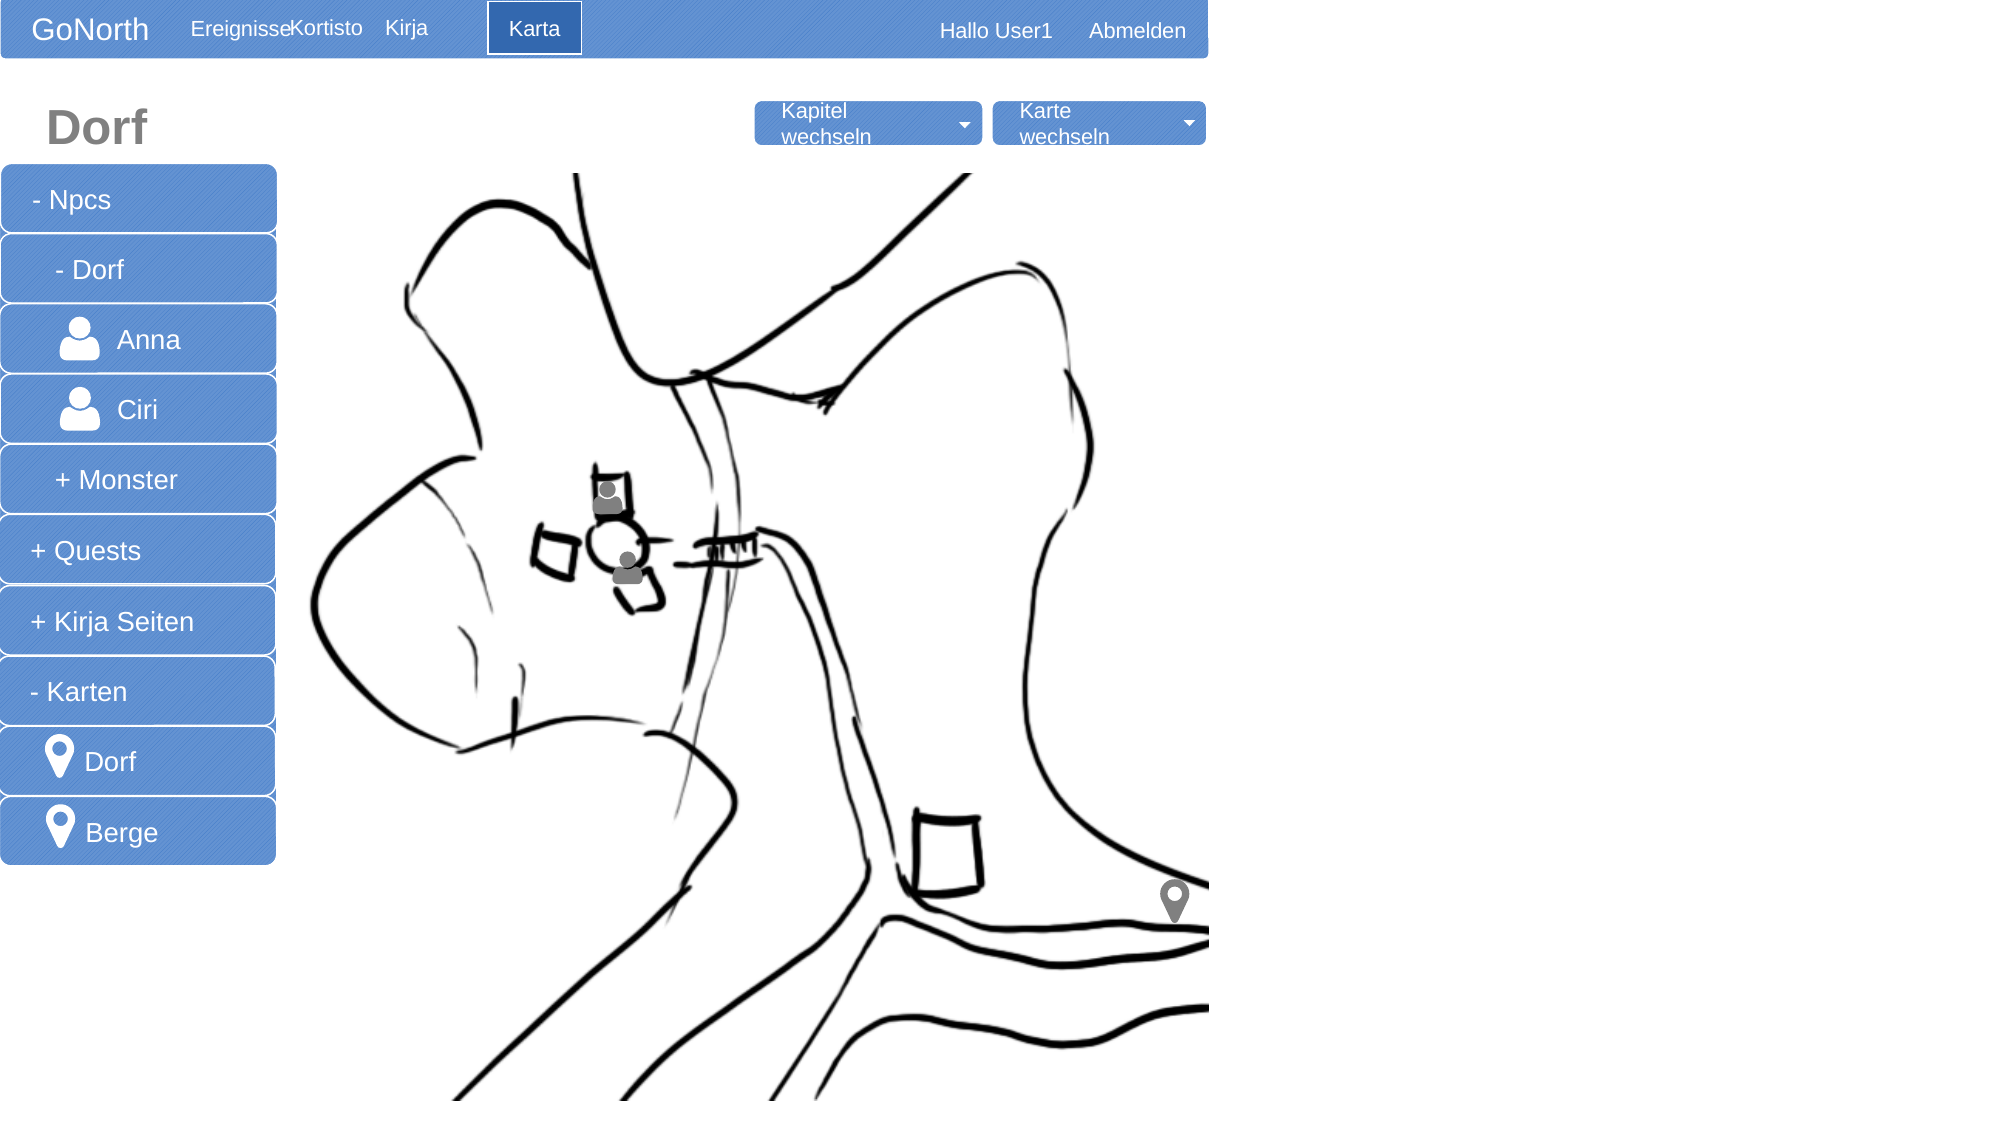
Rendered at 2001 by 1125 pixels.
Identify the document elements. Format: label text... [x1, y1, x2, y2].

text_box [271, 367, 278, 379]
text_box - Dorf [0, 232, 279, 303]
text_box [45, 734, 75, 778]
text_box + Quests [0, 513, 277, 585]
text_box [272, 228, 278, 239]
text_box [0, 0, 1210, 60]
text_box [0, 439, 5, 448]
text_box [283, 172, 1209, 1101]
text_box [272, 438, 278, 450]
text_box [989, 100, 1209, 147]
text_box + Monster [0, 443, 279, 514]
text_box [59, 386, 101, 431]
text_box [752, 100, 985, 147]
text_box - Karten [0, 655, 277, 726]
text_box Berge [0, 795, 278, 867]
text_box - Npcs [0, 162, 279, 233]
text_box [46, 804, 76, 849]
text_box [0, 369, 5, 378]
text_box Dorf [0, 725, 277, 796]
text_box Dorf [31, 88, 163, 162]
text_box Ciri [0, 372, 279, 444]
text_box Anna [0, 302, 279, 374]
text_box [0, 299, 5, 308]
text_box [0, 228, 5, 238]
text_box [269, 508, 278, 803]
text_box + Kirja Seiten [0, 584, 277, 657]
text_box [272, 298, 278, 310]
text_box [59, 316, 100, 361]
